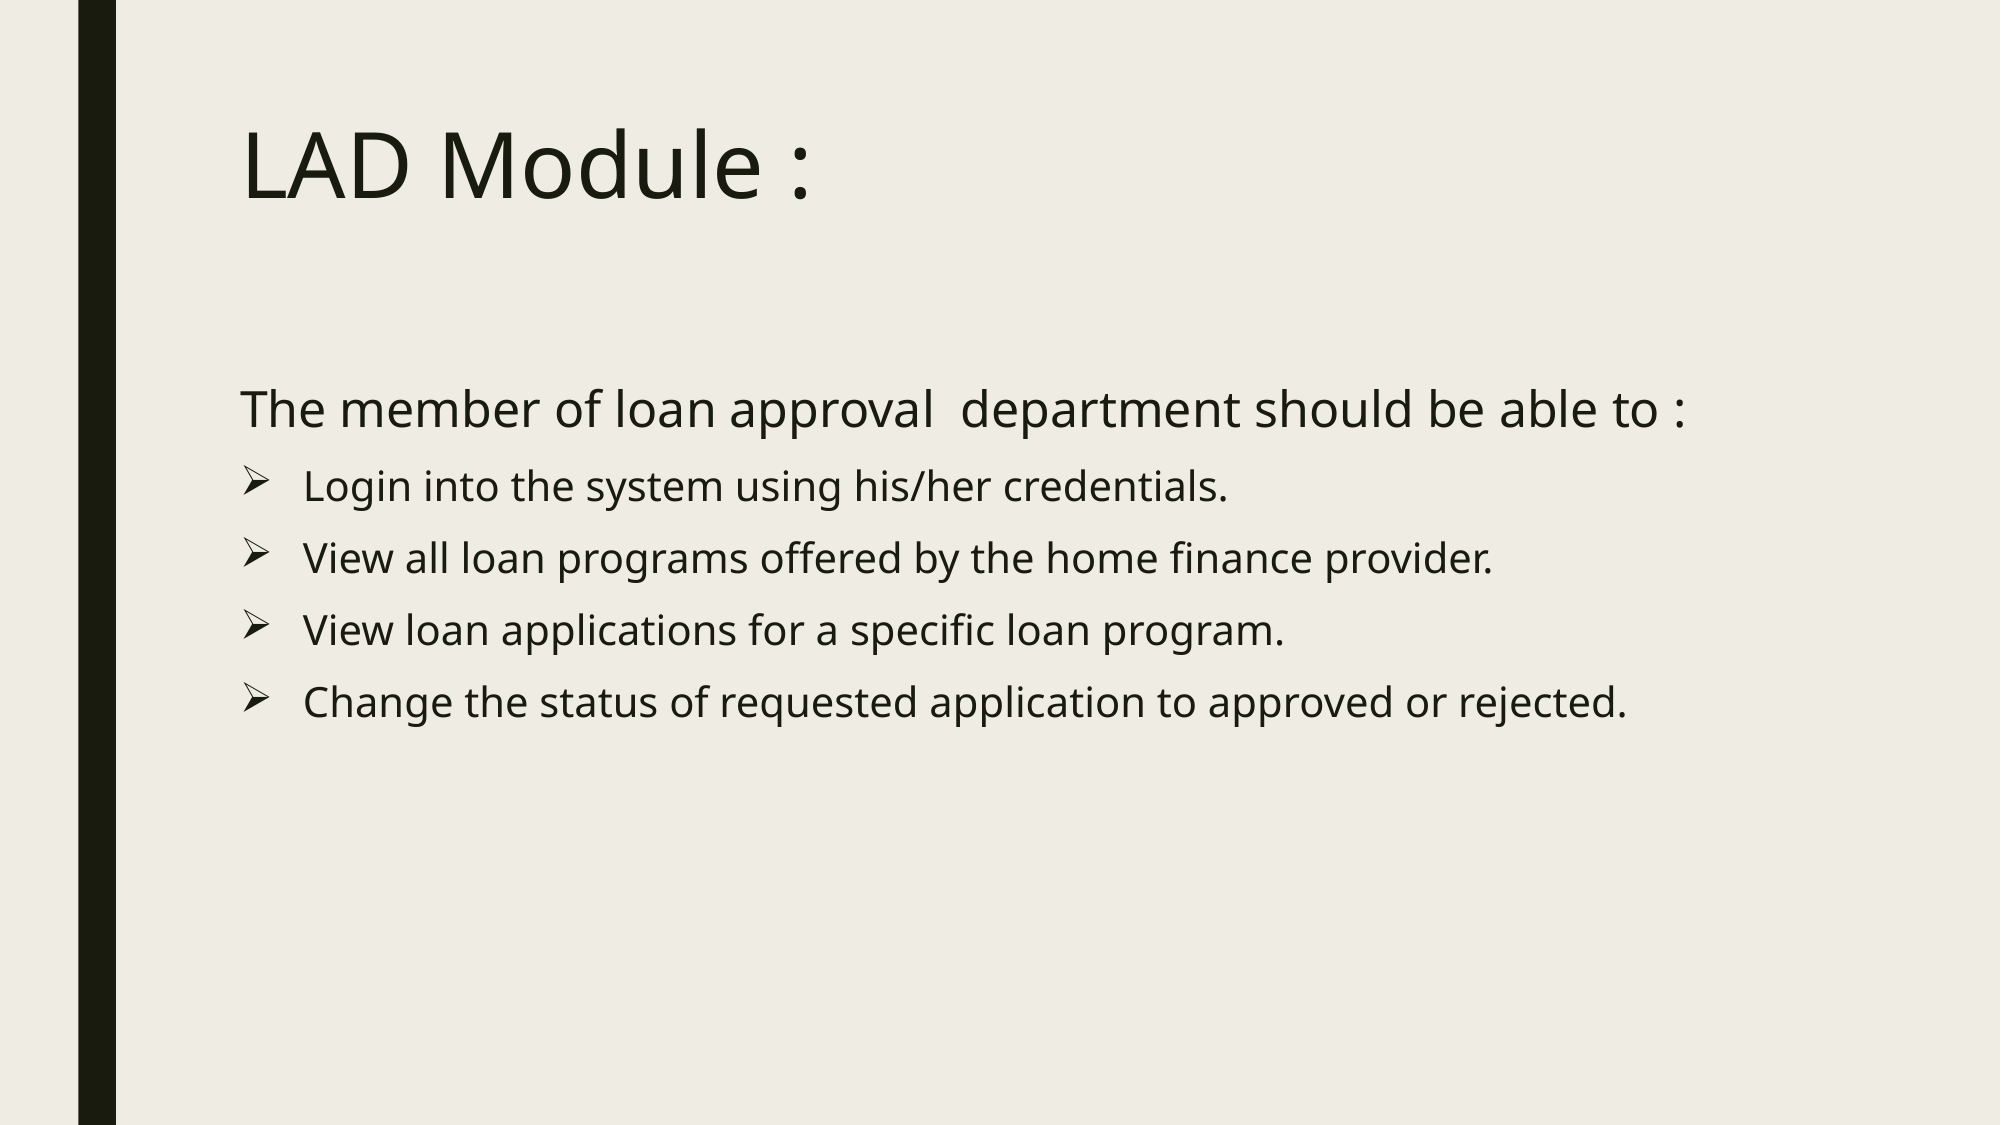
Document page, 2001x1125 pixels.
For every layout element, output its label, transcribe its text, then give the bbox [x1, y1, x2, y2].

list The member of loan approval department should be able to : Login into the system using his/her credentials. View all loan programs offered by the home finance provider. View loan applications for a specific loan program. Change the status of requested application to approved or rejected. [225, 375, 1800, 963]
title LAD Module : [225, 112, 1800, 357]
